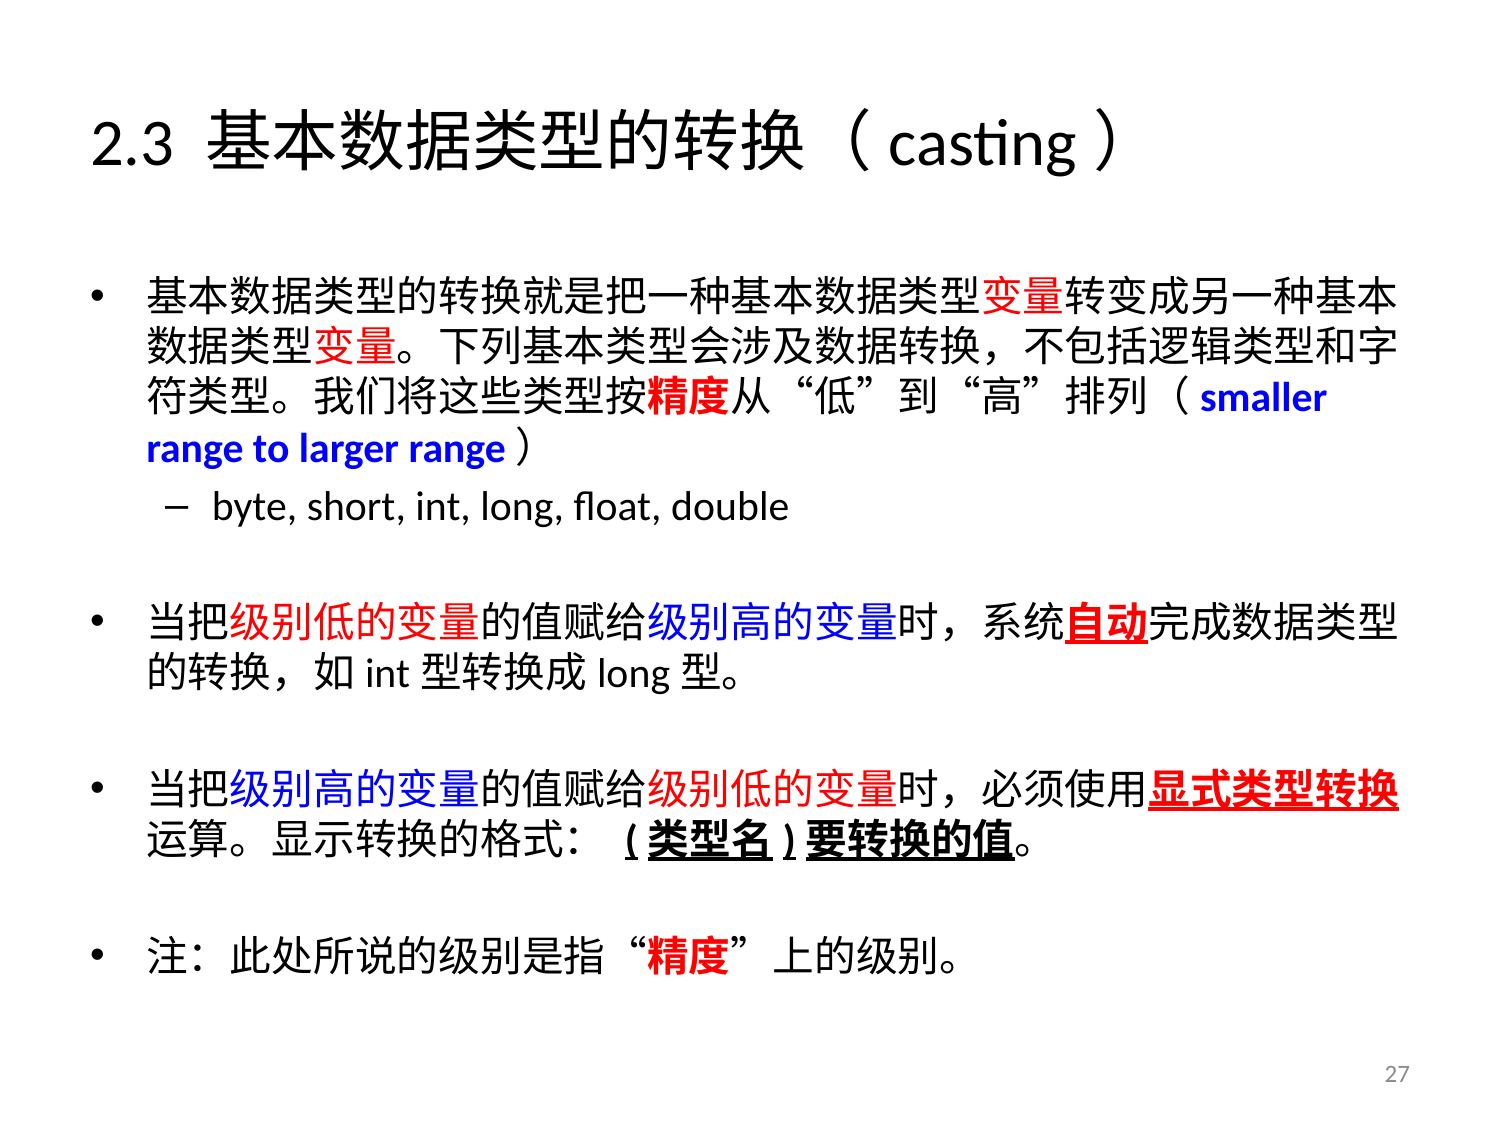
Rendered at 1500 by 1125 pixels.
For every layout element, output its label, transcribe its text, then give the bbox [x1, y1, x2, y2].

slide_number 27 [1074, 1042, 1425, 1103]
title 2.3 基本数据类型的转换（casting） [75, 45, 1425, 233]
list 基本数据类型的转换就是把一种基本数据类型变量转变成另一种基本数据类型变量。下列基本类型会涉及数据转换，不包括逻辑类型和字符类型。我们将这些类型按精度从“低”到“高”排列（smaller range to larger range） byte, short, int, long, float, double 当把级别低的变量的值赋给级别高的变量时，系统自动完成数据类型的转换，如int型转换成long型。 当把级别高的变量的值赋给级别低的变量时，必须使用显式类型转换运算。显示转换的格式： (类型名)要转换的值。 注：此处所说的级别是指“精度”上的级别。 [75, 262, 1425, 1005]
